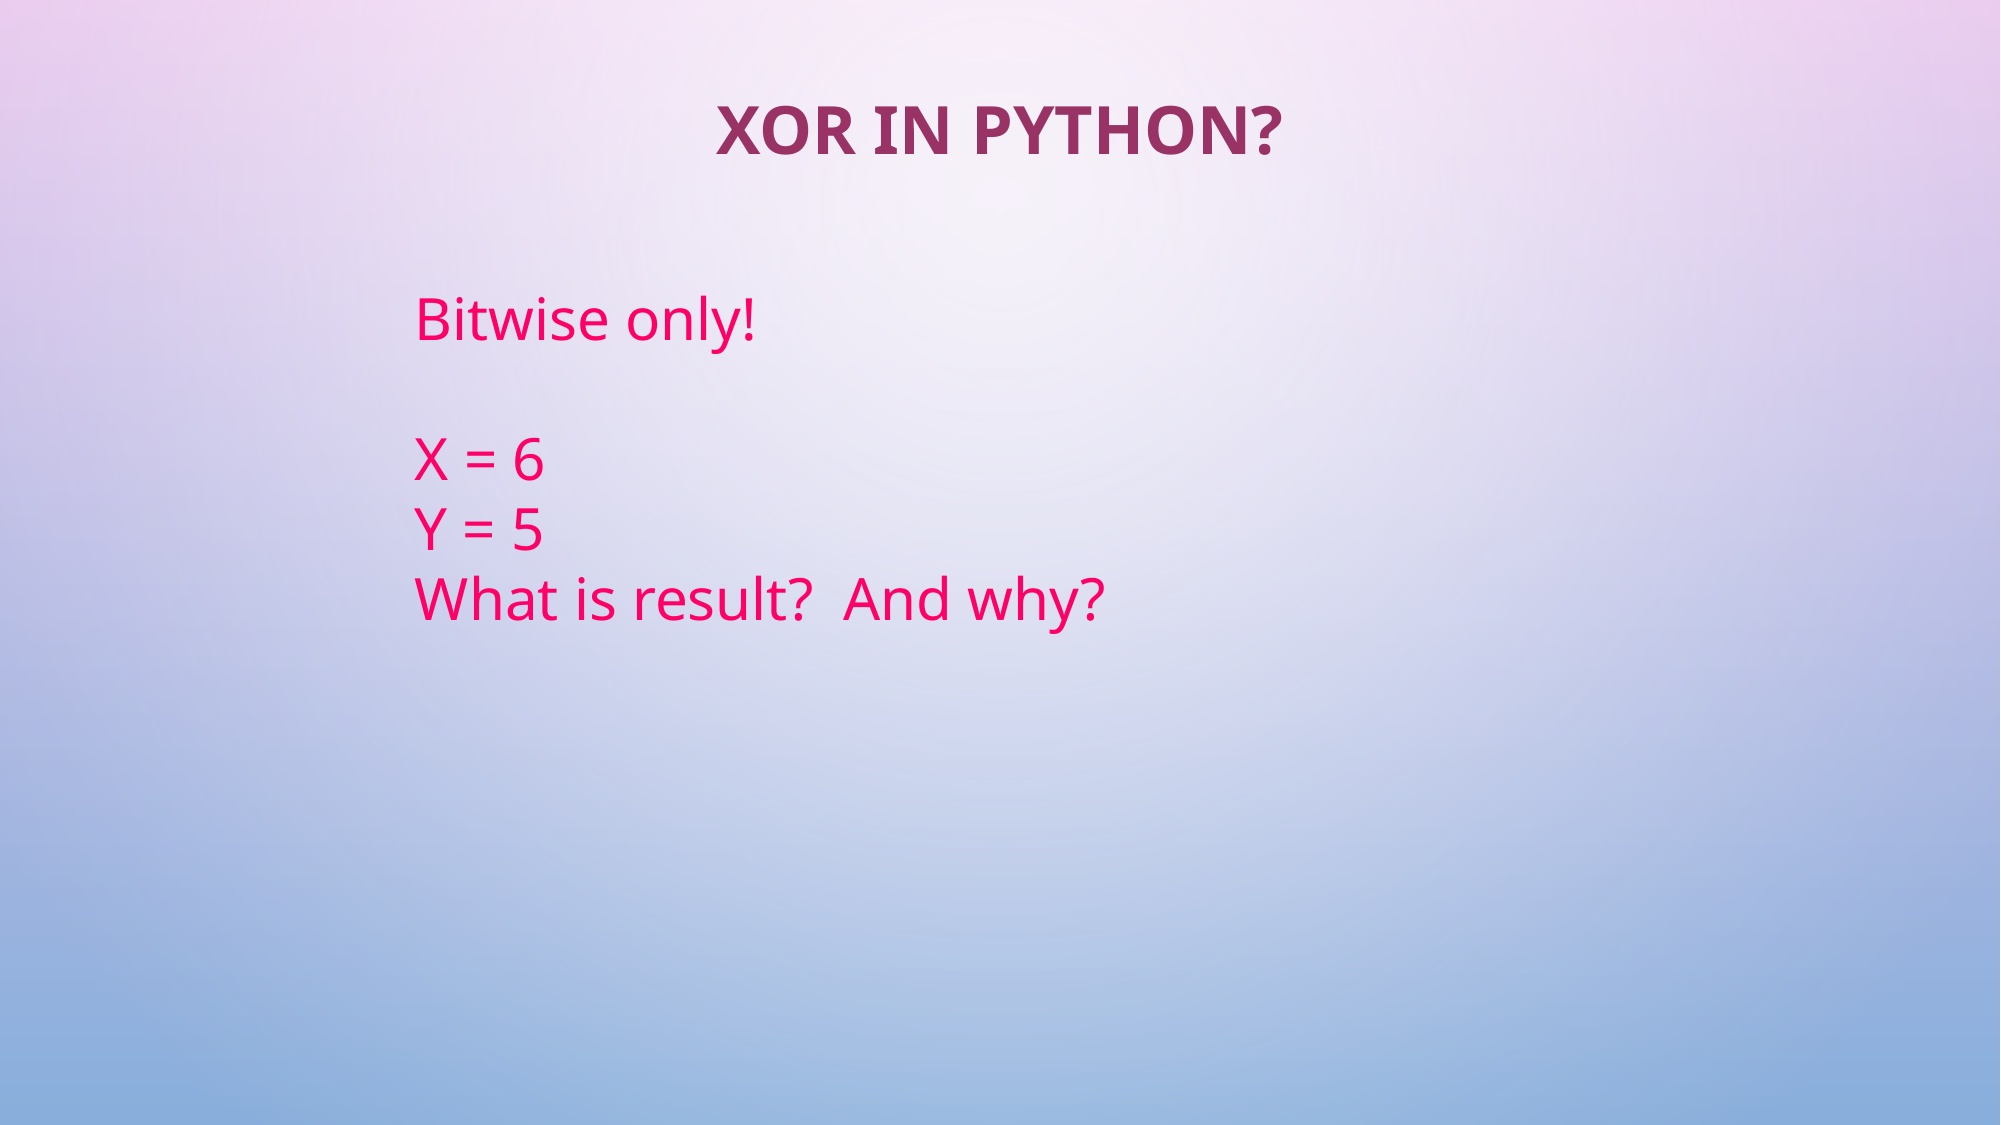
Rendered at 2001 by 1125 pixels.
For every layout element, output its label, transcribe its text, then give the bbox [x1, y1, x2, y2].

title While Loop examples [0, 0, 2000, 615]
text_box Bitwise only! X = 6 Y = 5 What is result? And why? [399, 275, 1638, 640]
title XOR in Python? [399, 96, 1600, 170]
